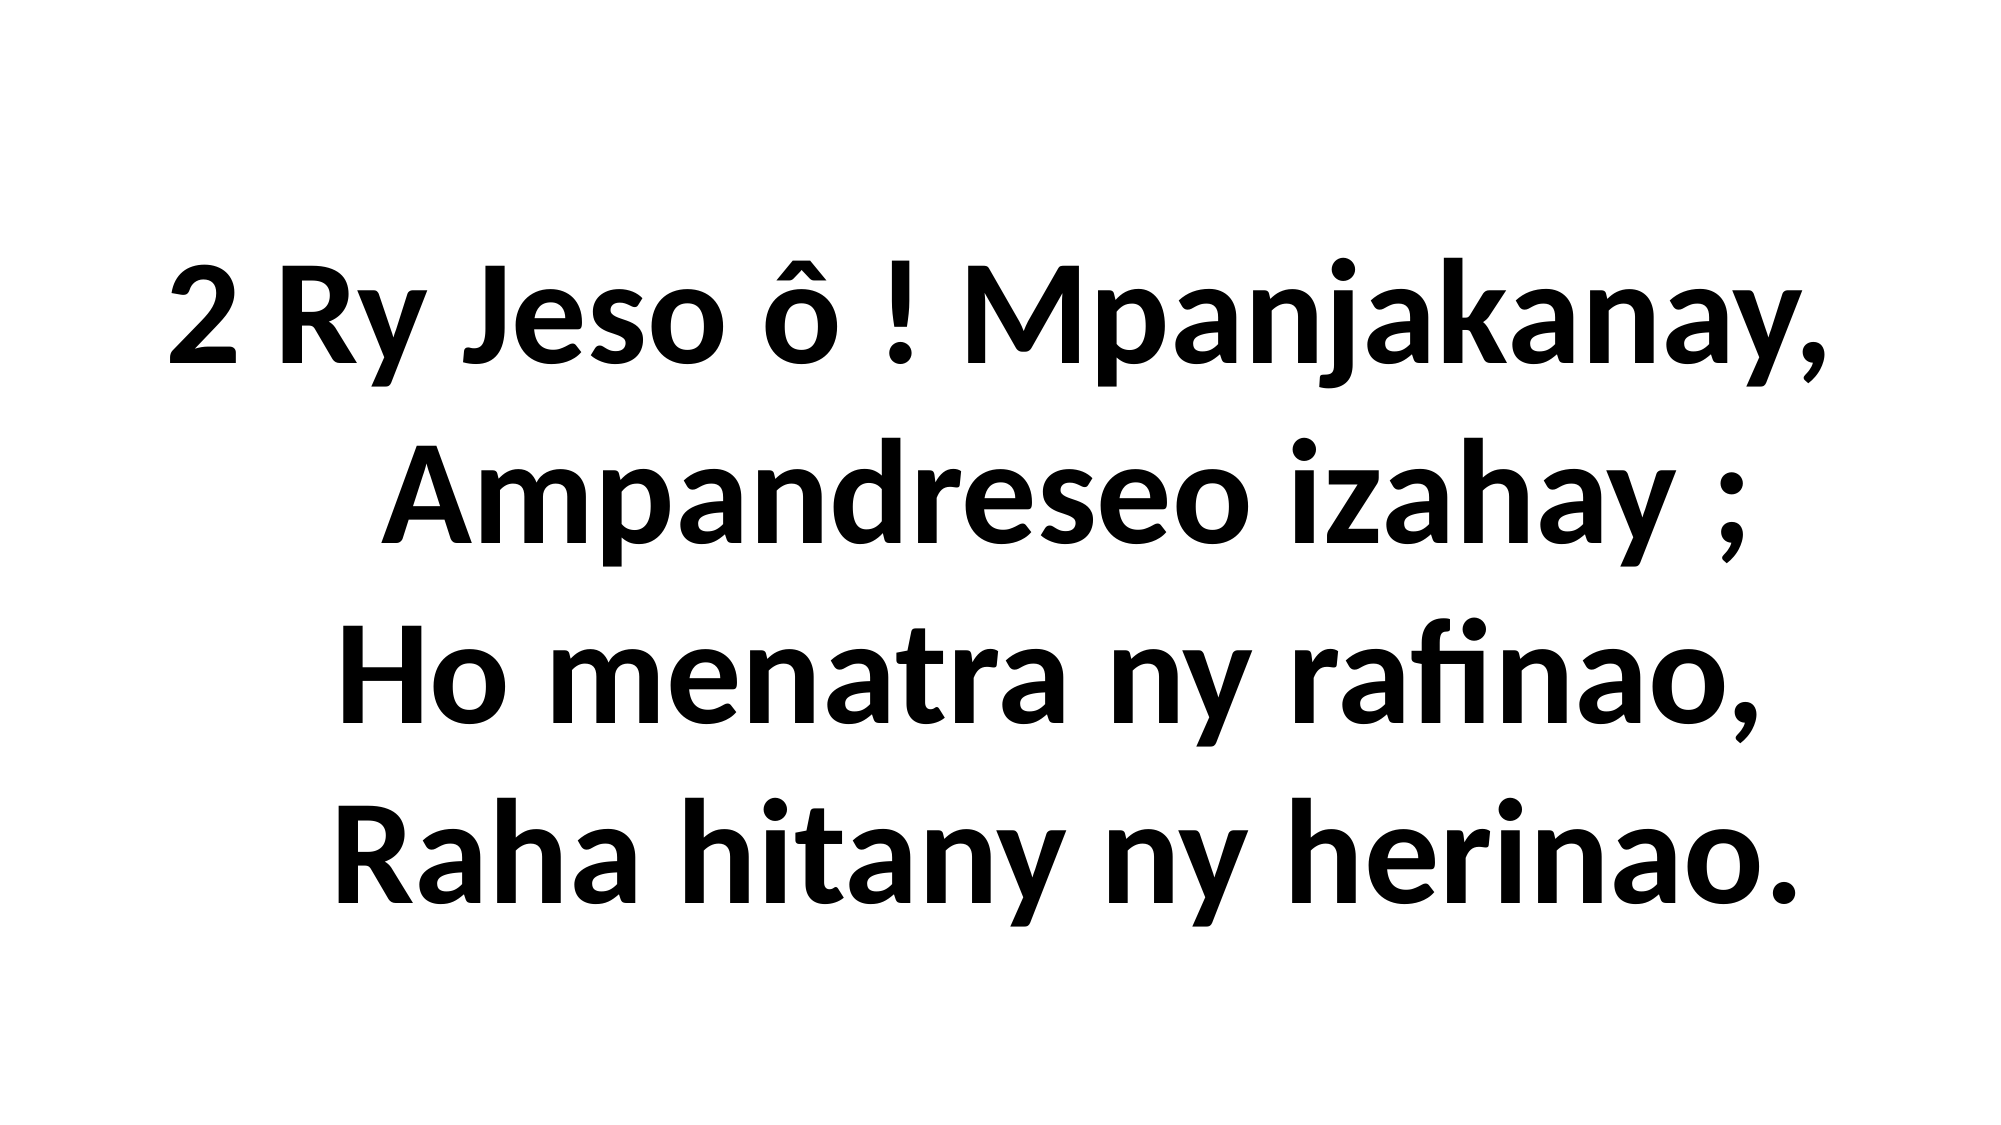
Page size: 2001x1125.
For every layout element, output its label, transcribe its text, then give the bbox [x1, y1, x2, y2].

text_box 2 Ry Jeso ô ! Mpanjakanay, Ampandreseo izahay ; Ho menatra ny rafinao, Raha hitany ny herinao. [0, 160, 2000, 1125]
